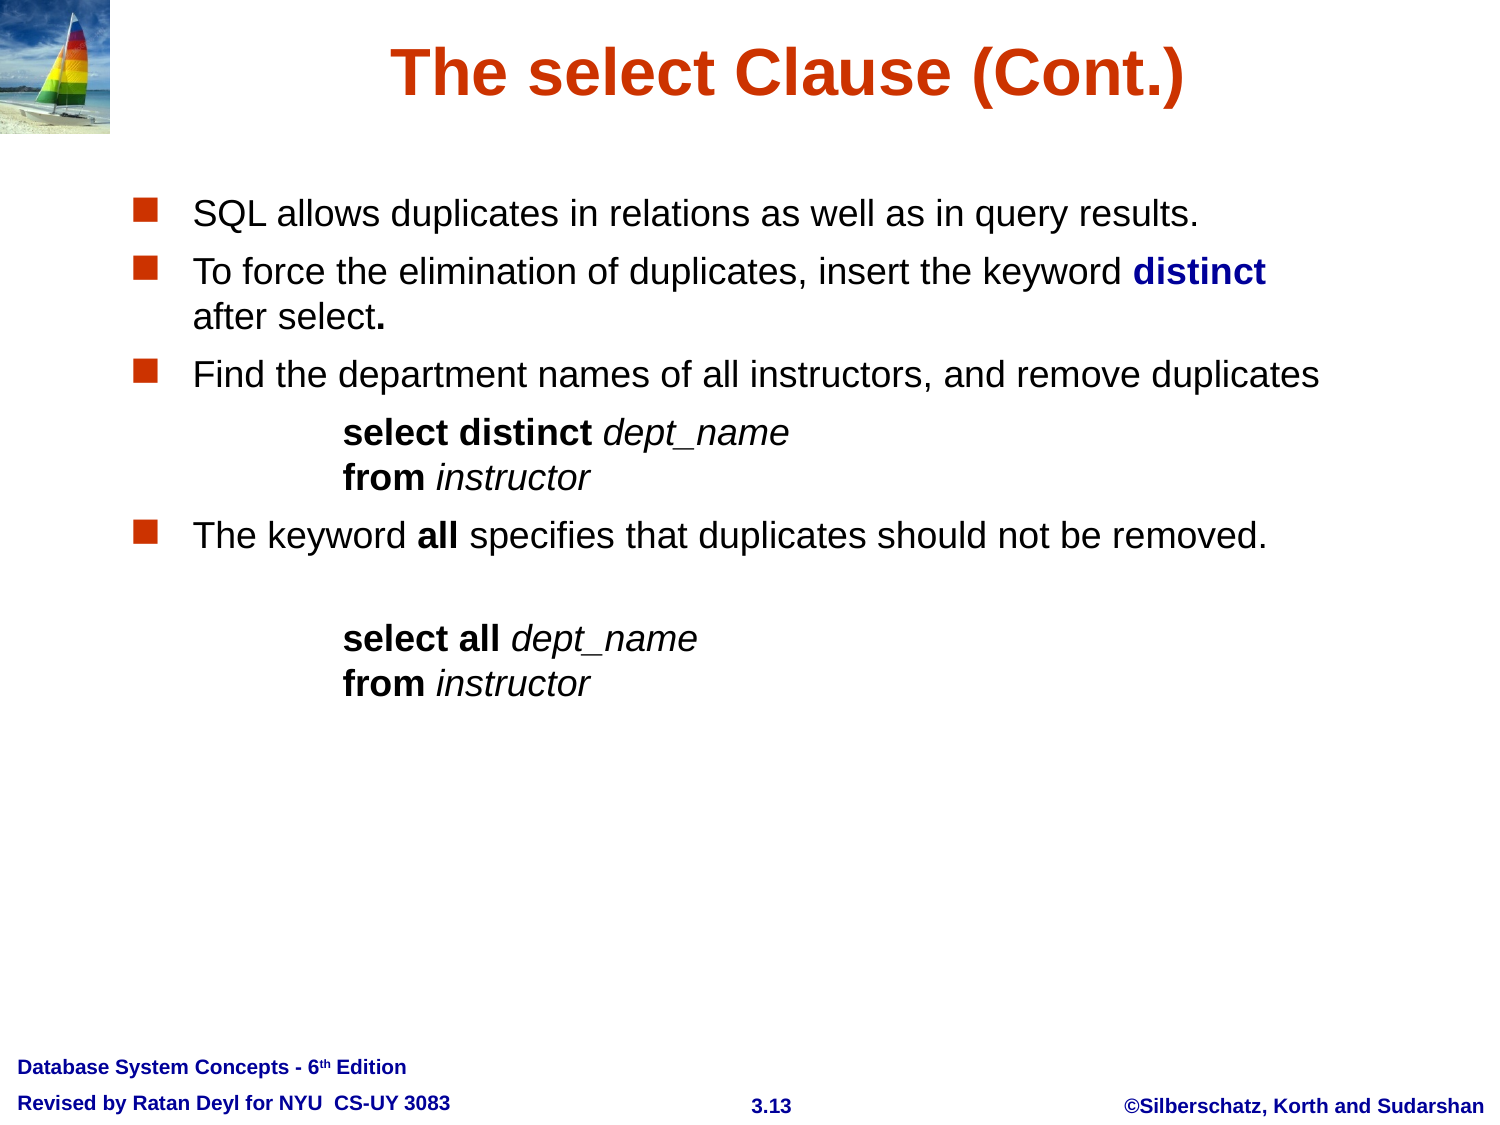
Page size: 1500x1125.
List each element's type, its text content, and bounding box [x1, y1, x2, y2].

picture [0, 0, 110, 134]
list SQL allows duplicates in relations as well as in query results. To force the elimination of duplicates, insert the keyword distinct after select. Find the department names of all instructors, and remove duplicates select distinct dept_name from instructor The keyword all specifies that duplicates should not be removed. select all dept_name from instructor [121, 181, 1348, 982]
title The select Clause (Cont.) [125, 18, 1452, 120]
